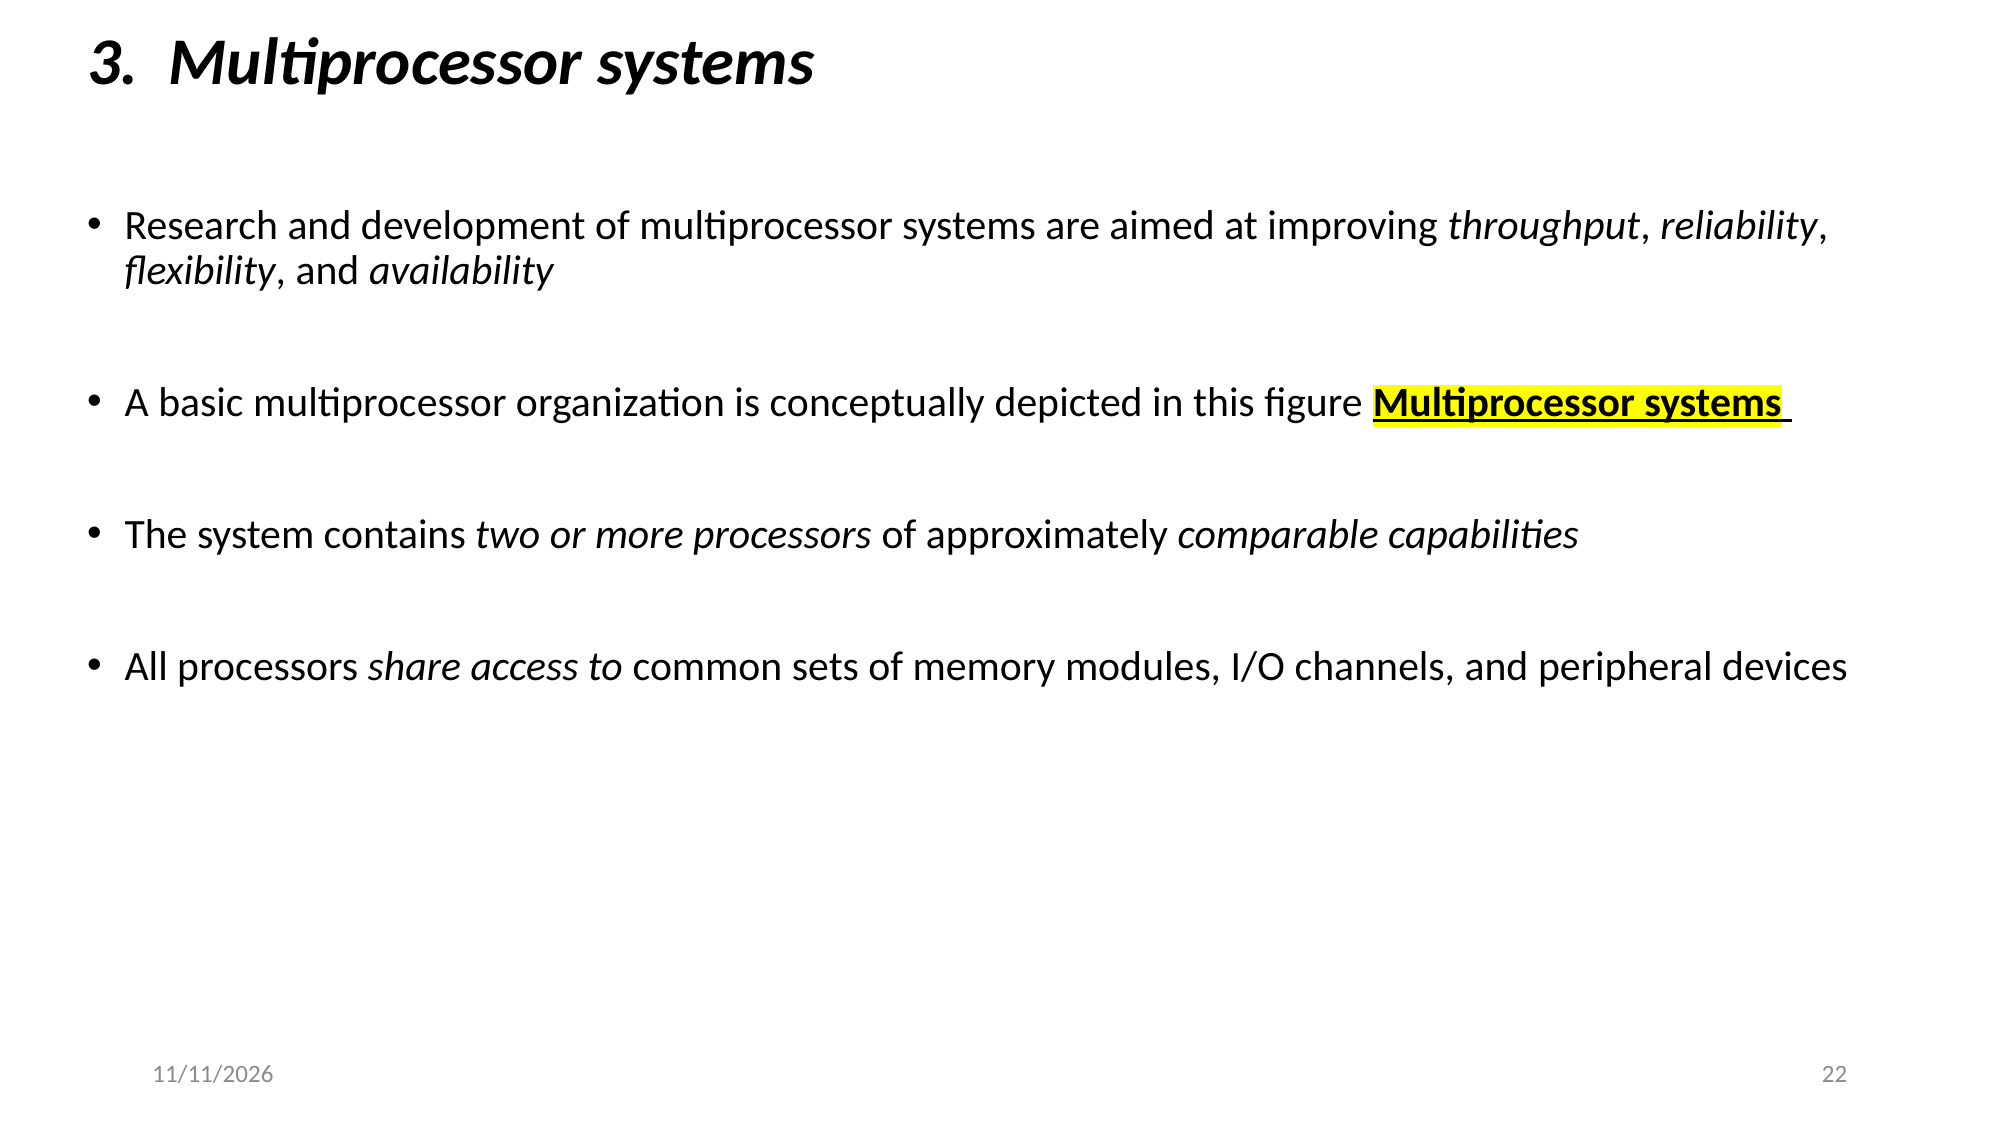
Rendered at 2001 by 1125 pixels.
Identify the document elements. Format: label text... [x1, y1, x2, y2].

slide_number 22 [1412, 1042, 1863, 1103]
list 3. Multiprocessor systems Research and development of multiprocessor systems are aimed at improving throughput, reliability, flexibility, and availability A basic multiprocessor organization is conceptually depicted in this figure Multiprocessor systems The system contains two or more processors of approximately comparable capabilities All processors share access to common sets of memory modules, I/O channels, and peripheral devices [71, 19, 1933, 1125]
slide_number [137, 1042, 588, 1103]
